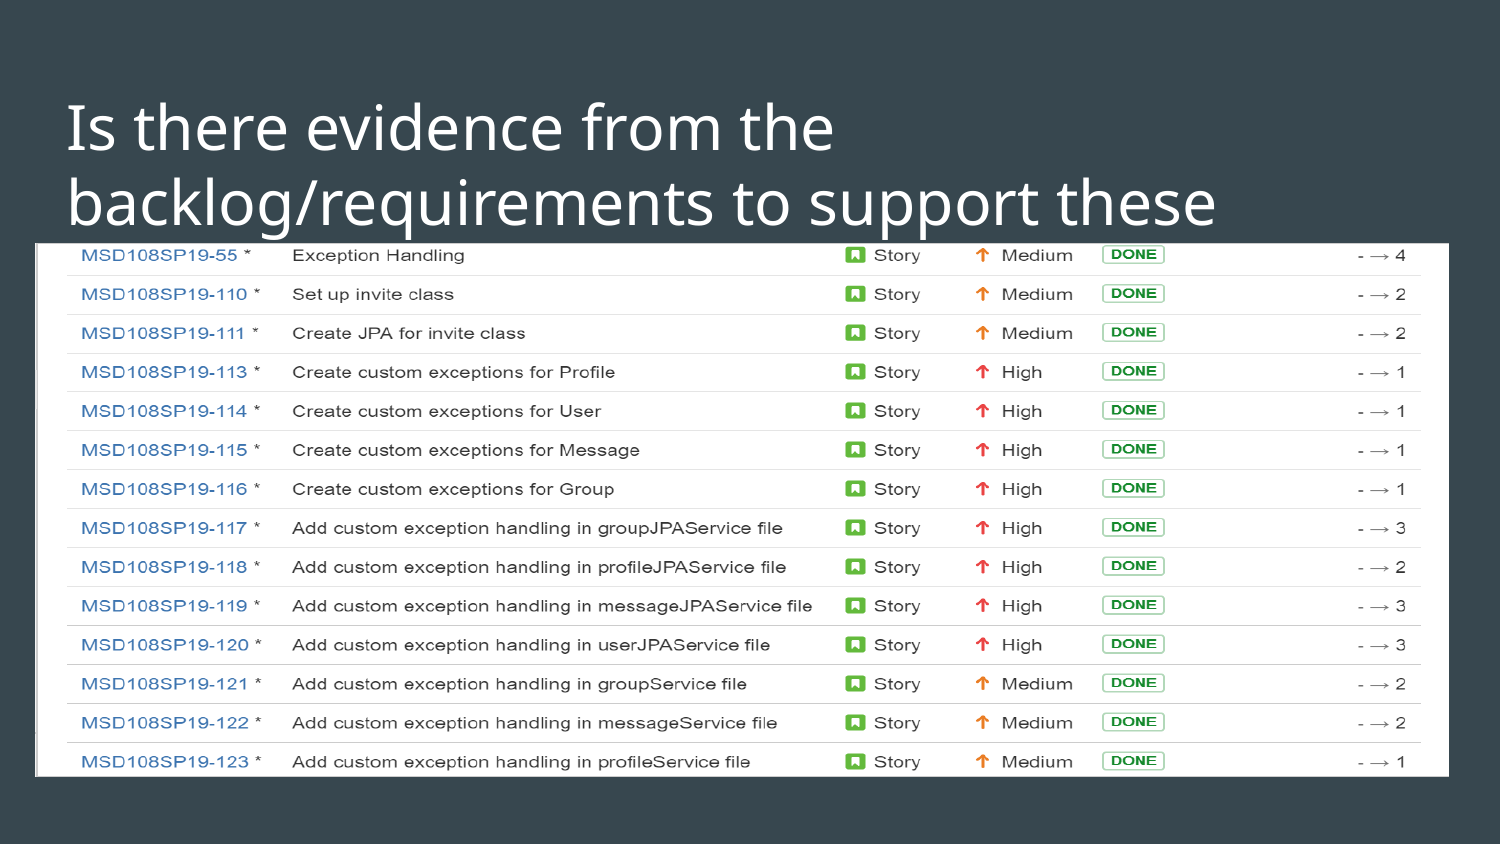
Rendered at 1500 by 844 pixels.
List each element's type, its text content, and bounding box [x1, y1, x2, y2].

picture [34, 243, 1450, 777]
title Is there evidence from the backlog/requirements to support these claims? [51, 72, 1449, 242]
